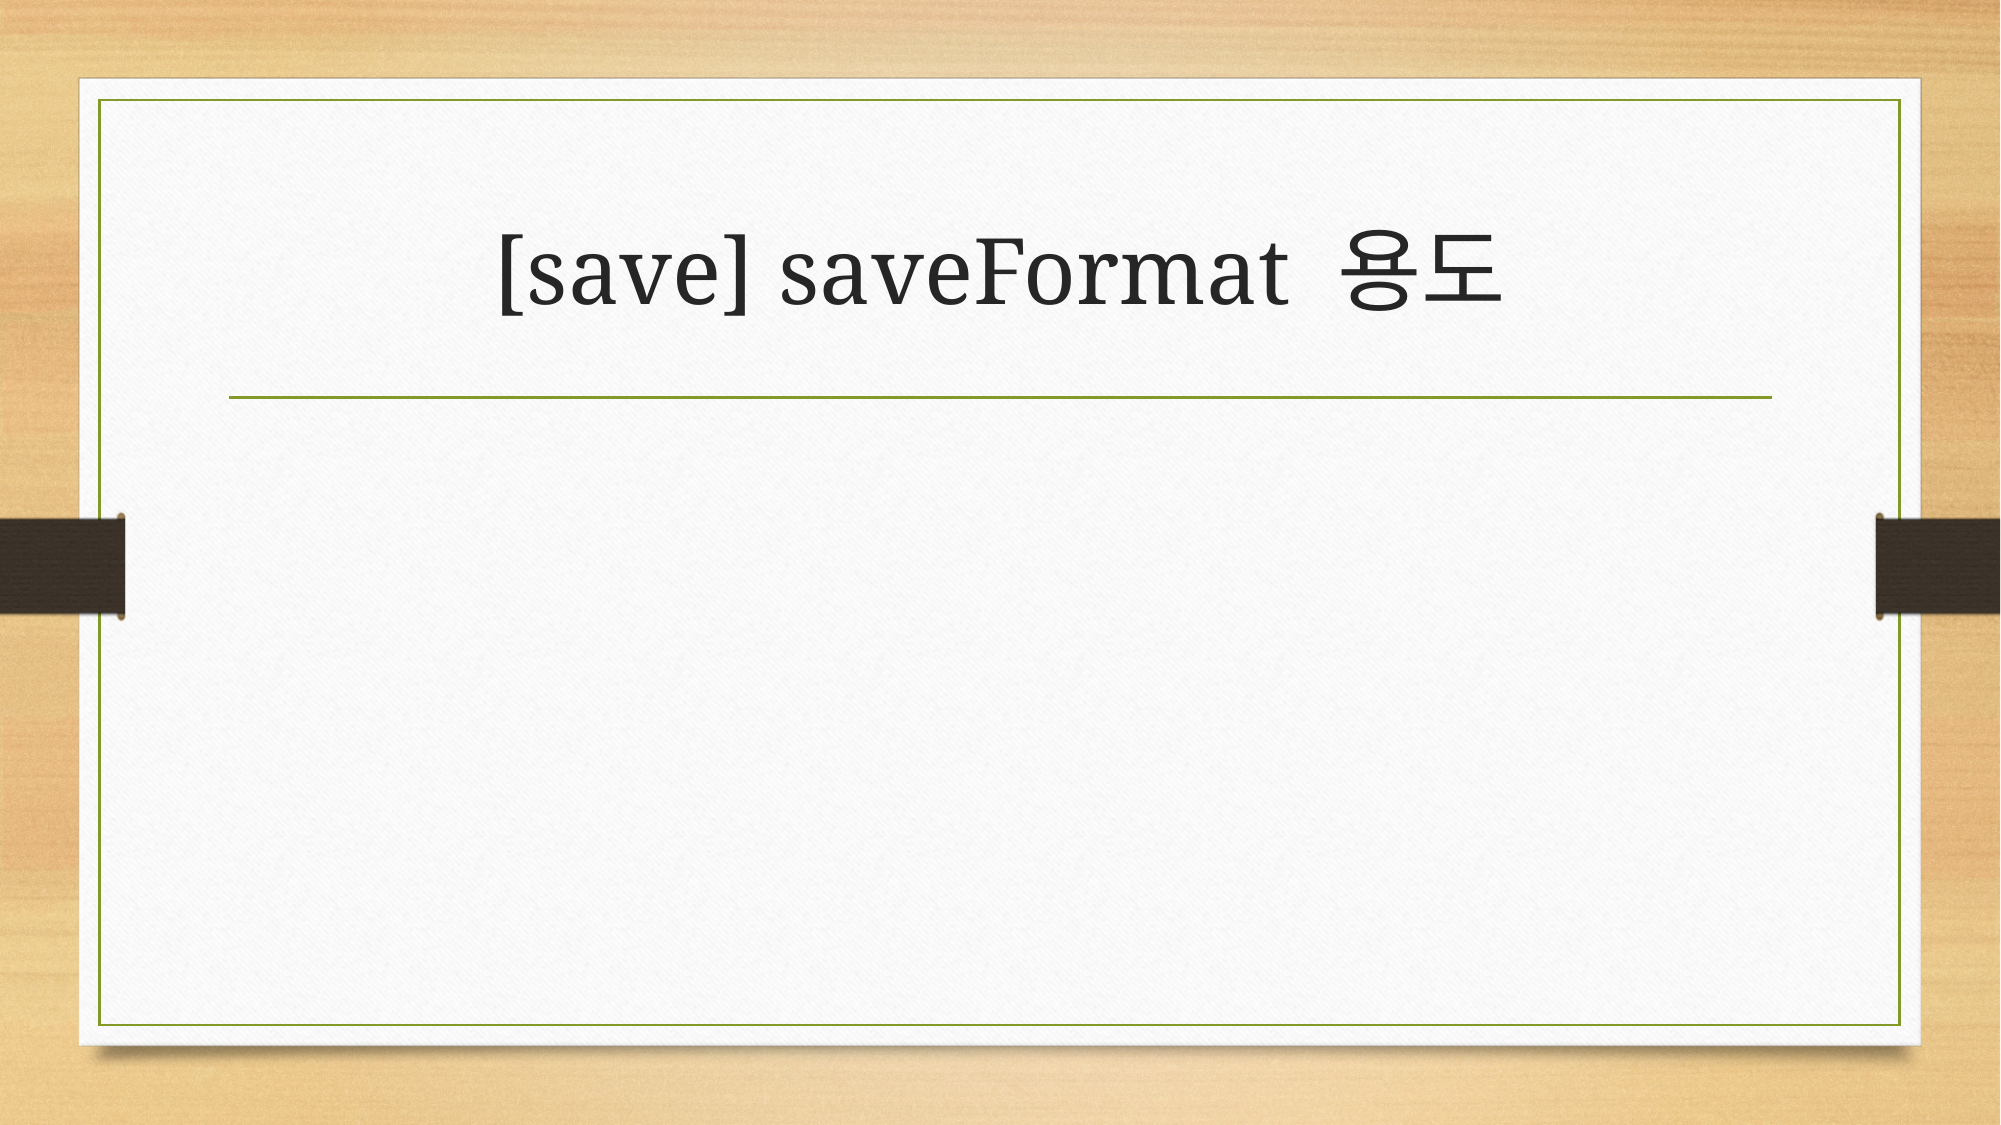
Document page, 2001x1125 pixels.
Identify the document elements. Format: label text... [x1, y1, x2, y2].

picture [0, 0, 2001, 1125]
title [save] saveFormat 용도 [212, 161, 1788, 375]
